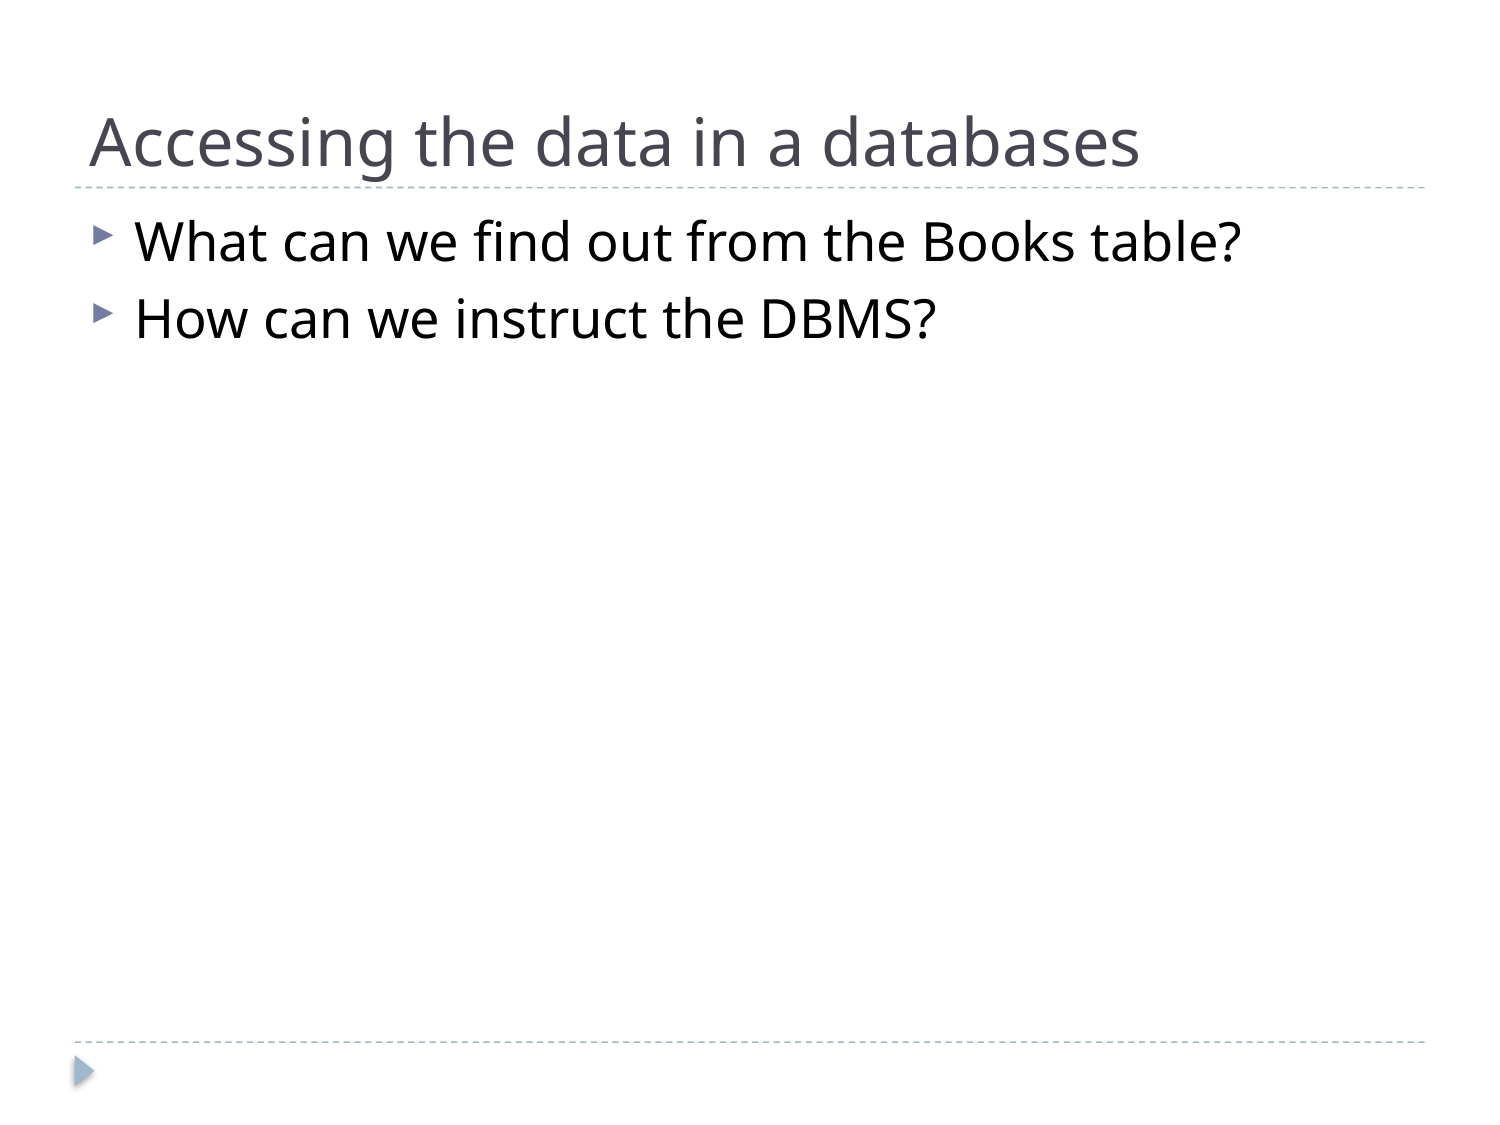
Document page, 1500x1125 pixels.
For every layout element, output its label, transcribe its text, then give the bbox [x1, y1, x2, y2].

list What can we find out from the Books table? How can we instruct the DBMS? [75, 200, 1425, 1010]
title Accessing the data in a databases [75, 24, 1425, 188]
